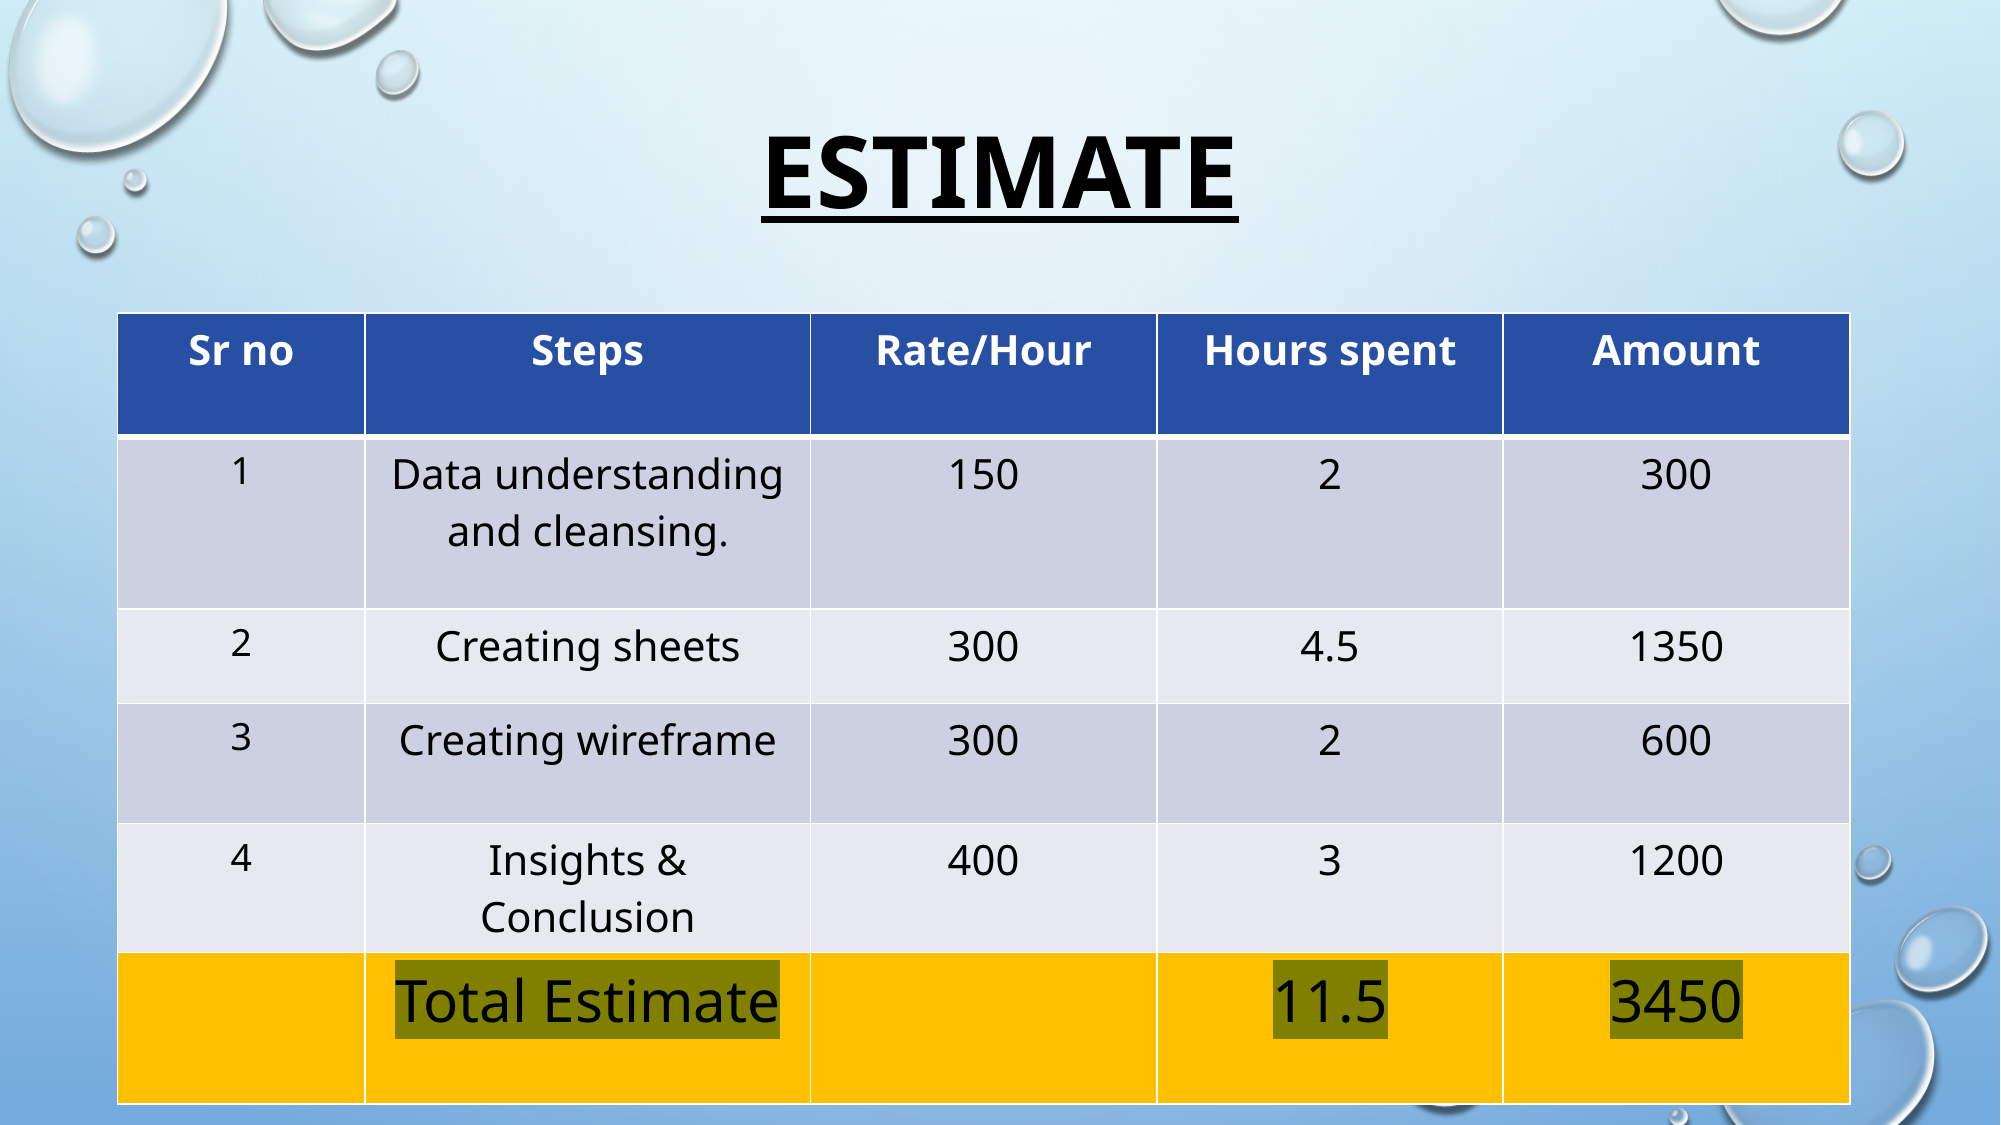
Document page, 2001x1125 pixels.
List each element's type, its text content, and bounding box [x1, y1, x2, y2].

table_cell 150 [811, 440, 1156, 608]
table_cell 2 [1158, 440, 1502, 608]
table_cell [811, 953, 1156, 1103]
table_header Amount [1504, 314, 1849, 434]
table_cell 2 [1158, 704, 1502, 823]
table_cell 1200 [1504, 824, 1849, 952]
table_cell 2 [118, 610, 364, 703]
table_cell 1 [118, 440, 364, 608]
table_cell 300 [811, 610, 1156, 703]
table_header Rate/Hour [811, 314, 1156, 434]
table_cell [118, 953, 364, 1103]
table_cell 3450 [1504, 953, 1849, 1103]
table_cell Creating sheets [366, 610, 810, 703]
table_cell 300 [811, 704, 1156, 823]
picture [0, 0, 2000, 1125]
table_cell 3 [1158, 824, 1502, 952]
table_cell 4 [118, 824, 364, 952]
table_cell 300 [1504, 440, 1849, 608]
table_cell 3 [118, 704, 364, 823]
table_cell 600 [1504, 704, 1849, 823]
table_header Sr no [118, 314, 364, 434]
table_cell Insights & Conclusion [366, 824, 810, 952]
table_cell Creating wireframe [366, 704, 810, 823]
table_cell Data understanding and cleansing. [366, 440, 810, 608]
table_cell Total Estimate [366, 953, 810, 1103]
table_cell 1350 [1504, 610, 1849, 703]
table_cell 11.5 [1158, 953, 1502, 1103]
table_cell 400 [811, 824, 1156, 952]
table_cell 4.5 [1158, 610, 1502, 703]
title Estimate [149, 69, 1851, 283]
table_header Steps [366, 314, 810, 434]
table_header Hours spent [1158, 314, 1502, 434]
